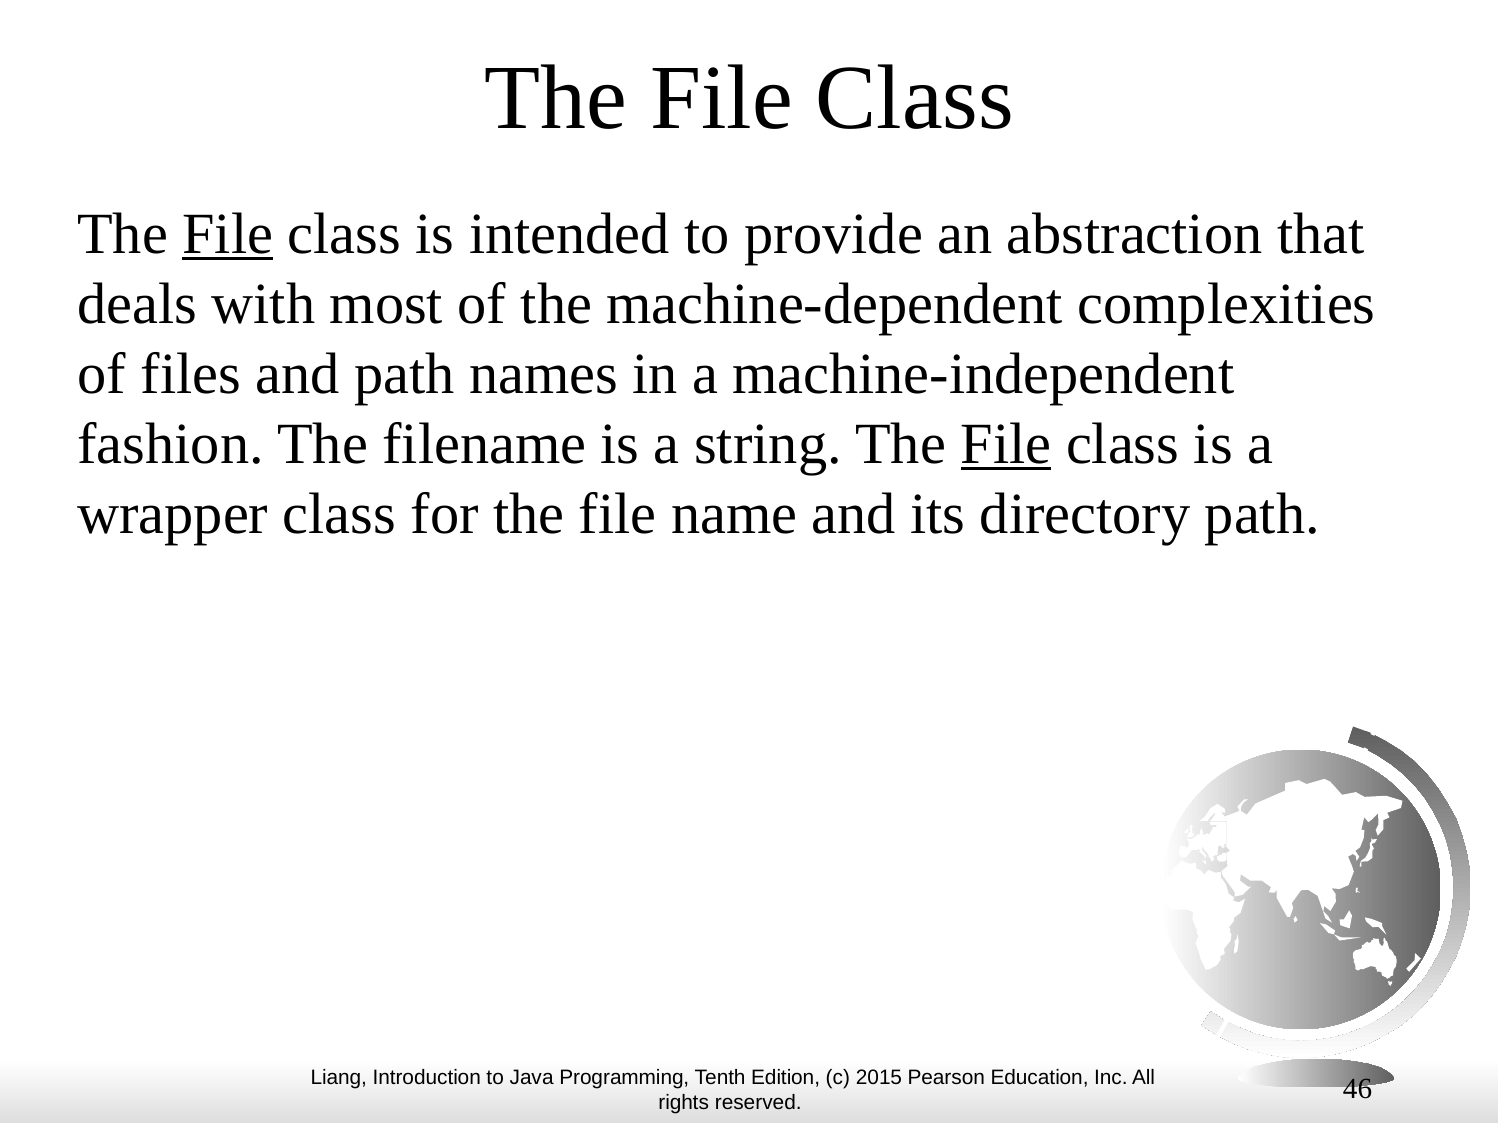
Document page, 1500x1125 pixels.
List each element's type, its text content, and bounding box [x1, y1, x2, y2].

slide_number 46 [1074, 1049, 1388, 1125]
list The File class is intended to provide an abstraction that deals with most of the machine-dependent complexities of files and path names in a machine-independent fashion. The filename is a string. The File class is a wrapper class for the file name and its directory path. [62, 187, 1438, 563]
title The File Class [112, 24, 1388, 160]
